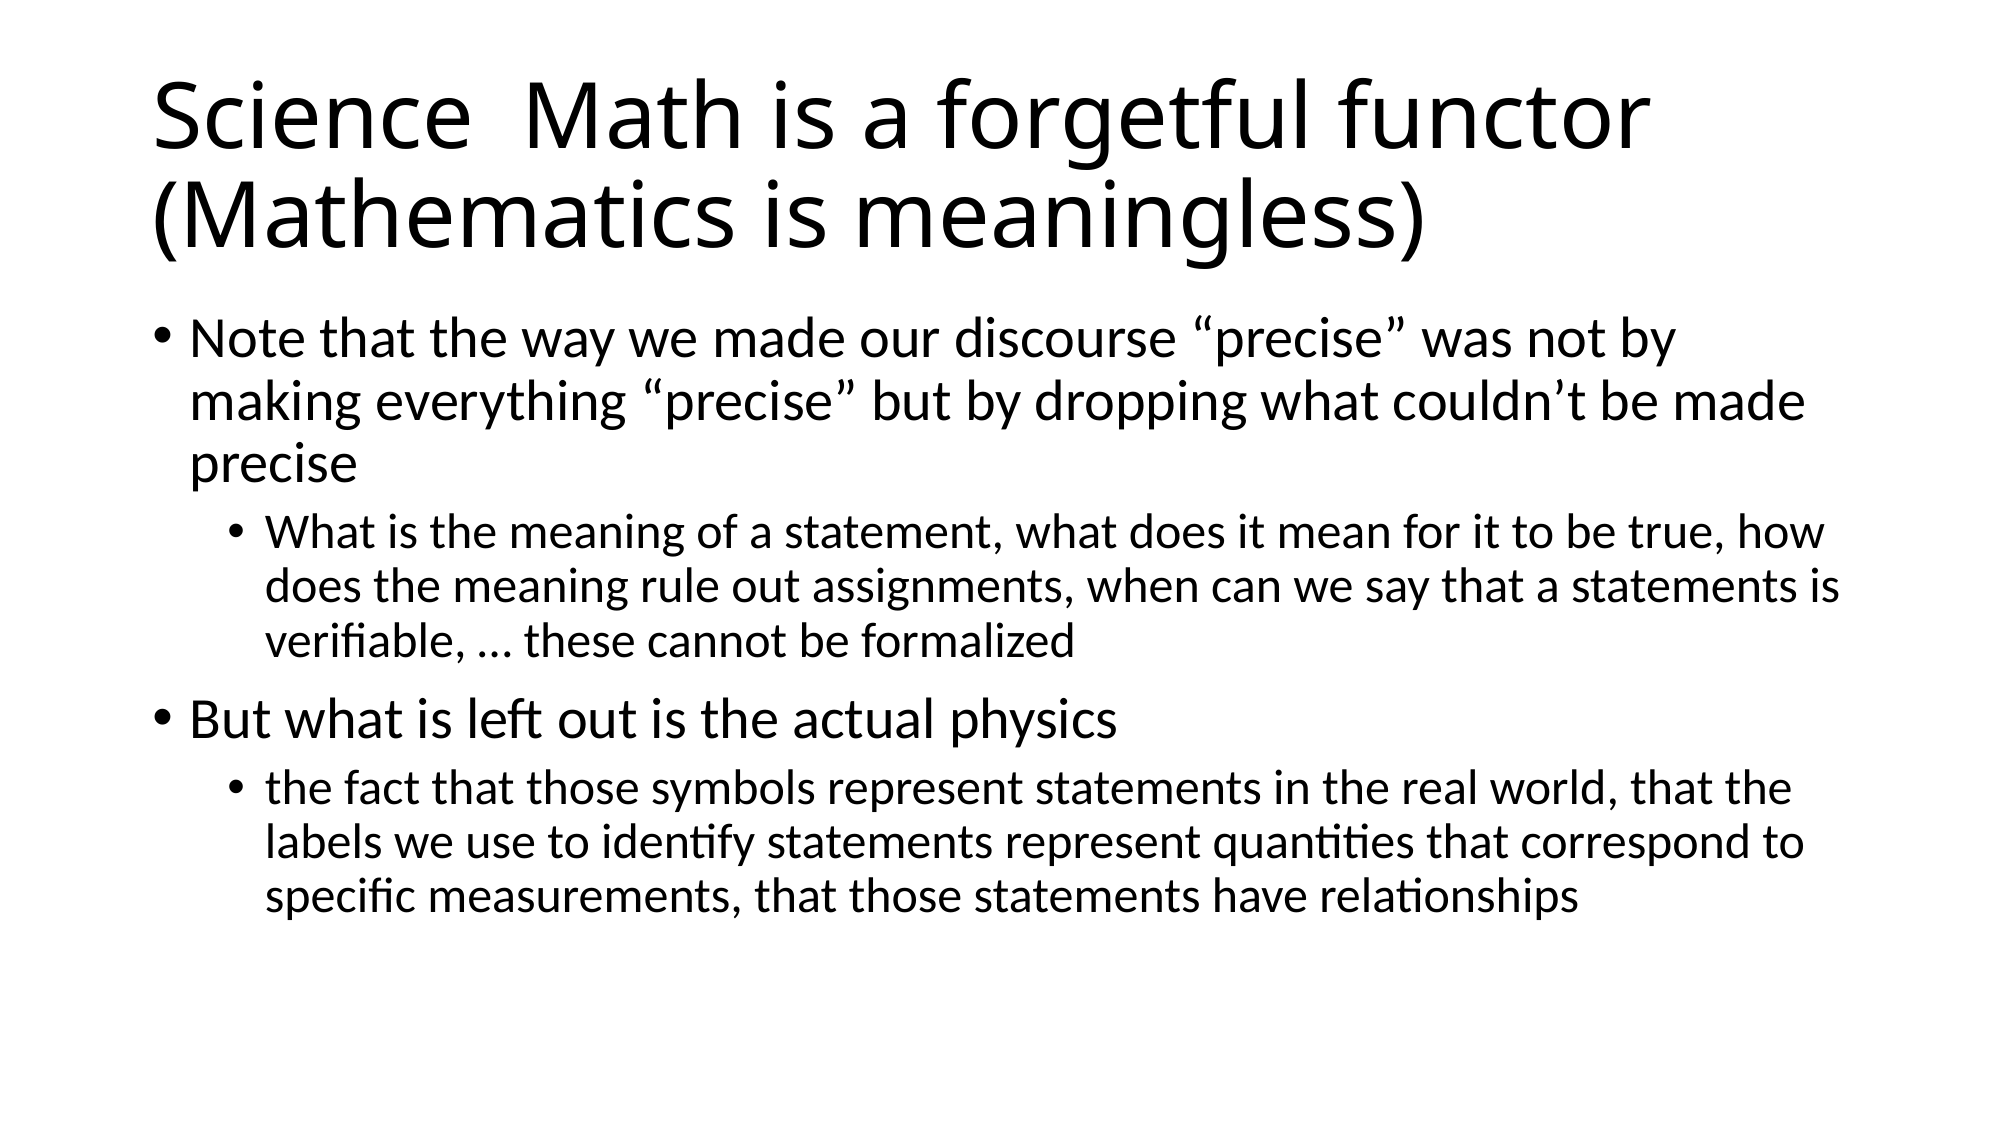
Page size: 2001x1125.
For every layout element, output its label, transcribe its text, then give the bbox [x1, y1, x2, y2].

list Note that the way we made our discourse “precise” was not by making everything “precise” but by dropping what couldn’t be made precise What is the meaning of a statement, what does it mean for it to be true, how does the meaning rule out assignments, when can we say that a statements is verifiable, … these cannot be formalized But what is left out is the actual physics the fact that those symbols represent statements in the real world, that the labels we use to identify statements represent quantities that correspond to specific measurements, that those statements have relationships [137, 299, 1863, 1014]
